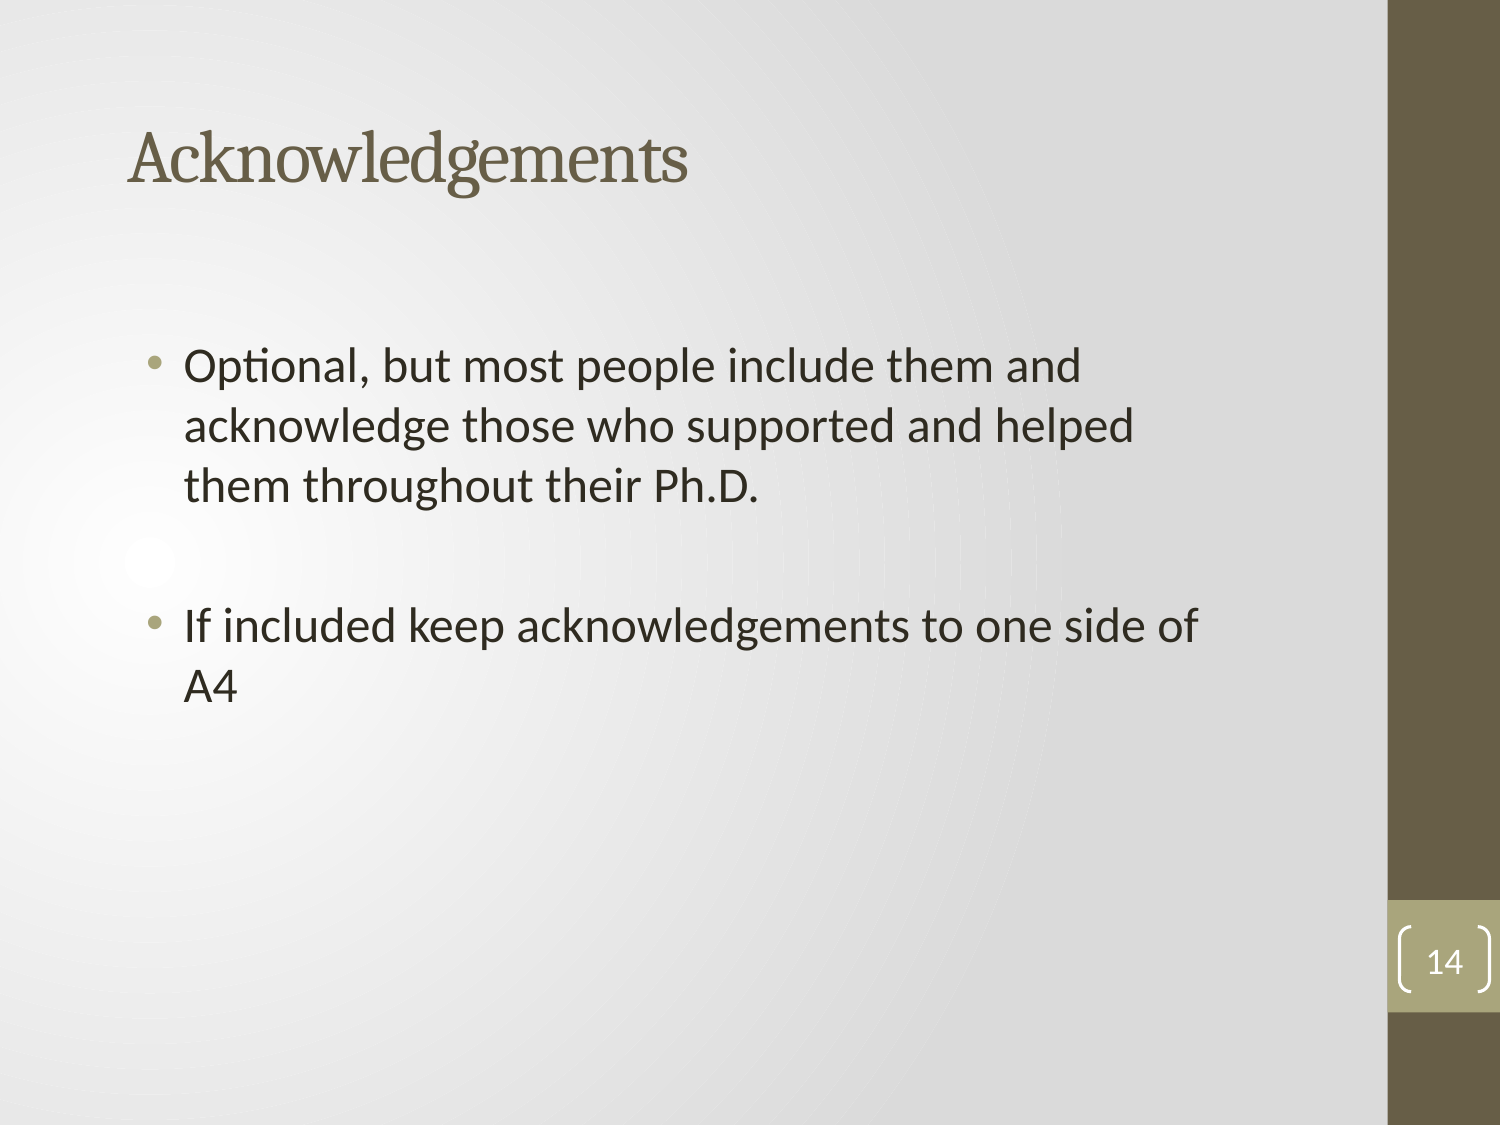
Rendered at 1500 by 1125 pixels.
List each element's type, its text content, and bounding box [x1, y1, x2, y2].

slide_number 14 [1397, 925, 1492, 994]
text_box Optional, but most people include them and acknowledge those who supported and helped them throughout their Ph.D. If included keep acknowledgements to one side of A4 [112, 324, 1223, 858]
text_box Acknowledgements [112, 99, 1223, 202]
